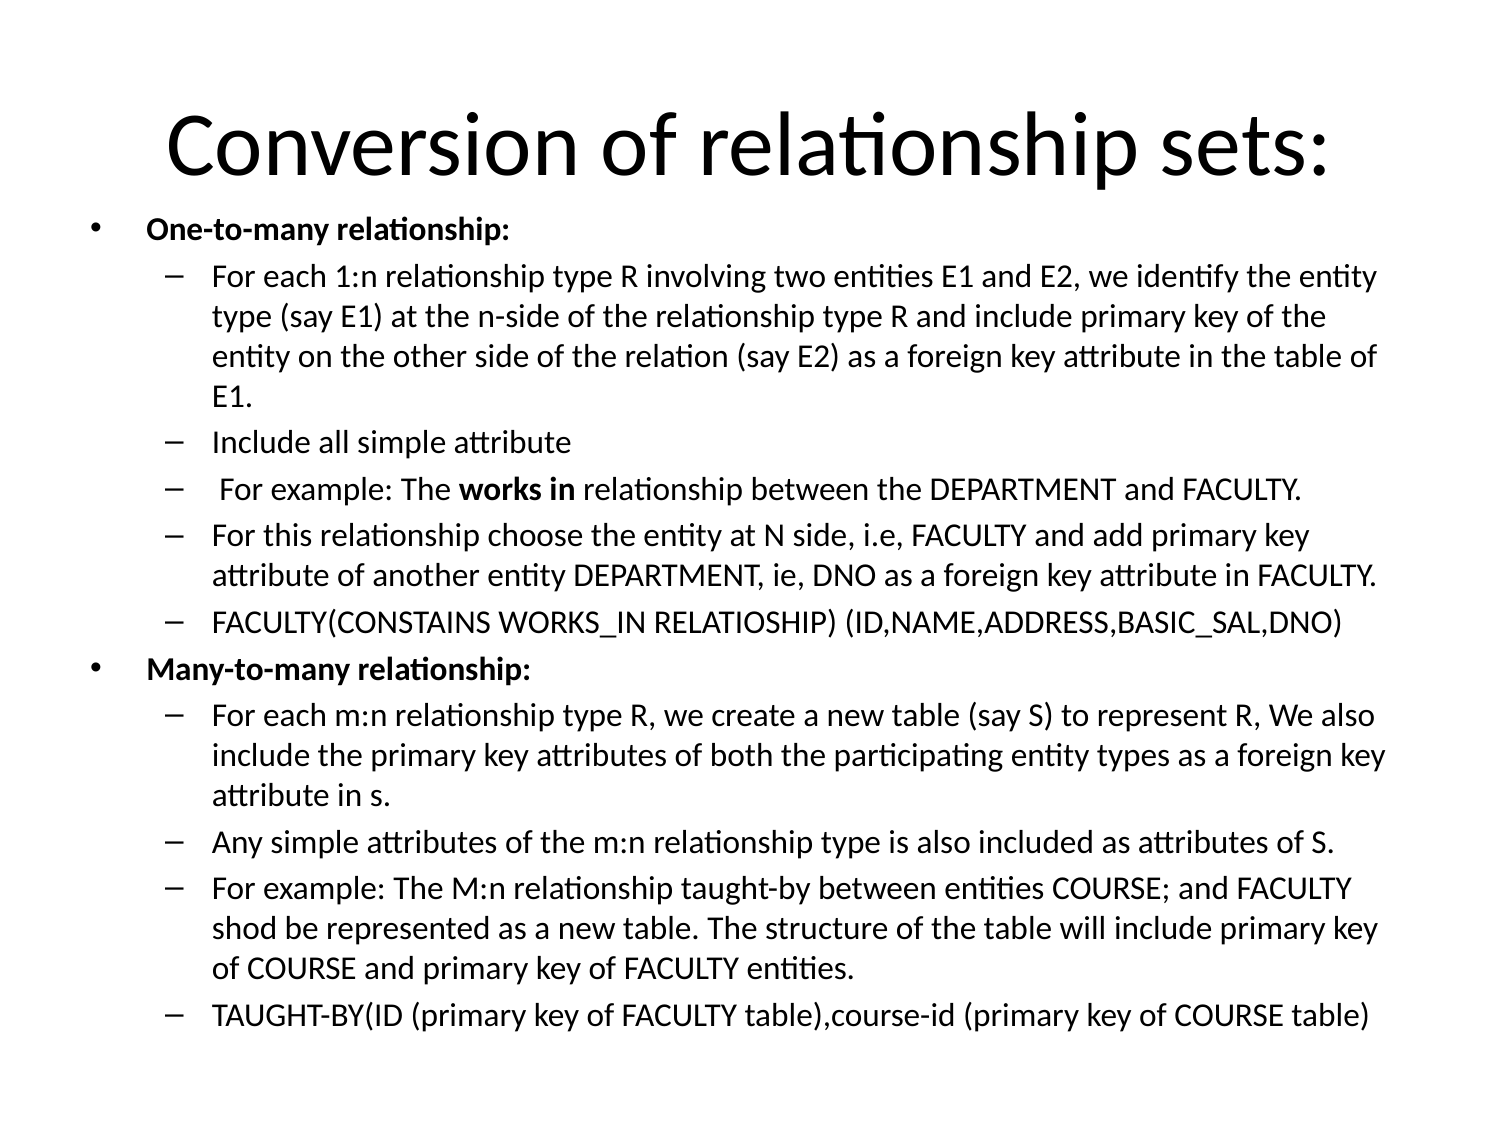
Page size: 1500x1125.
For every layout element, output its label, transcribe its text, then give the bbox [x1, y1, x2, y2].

title Conversion of relationship sets: [75, 45, 1425, 200]
list One-to-many relationship: For each 1:n relationship type R involving two entities E1 and E2, we identify the entity type (say E1) at the n-side of the relationship type R and include primary key of the entity on the other side of the relation (say E2) as a foreign key attribute in the table of E1. Include all simple attribute For example: The works in relationship between the DEPARTMENT and FACULTY. For this relationship choose the entity at N side, i.e, FACULTY and add primary key attribute of another entity DEPARTMENT, ie, DNO as a foreign key attribute in FACULTY. FACULTY(CONSTAINS WORKS_IN RELATIOSHIP) (ID,NAME,ADDRESS,BASIC_SAL,DNO) Many-to-many relationship: For each m:n relationship type R, we create a new table (say S) to represent R, We also include the primary key attributes of both the participating entity types as a foreign key attribute in s. Any simple attributes of the m:n relationship type is also included as attributes of S. For example: The M:n relationship taught-by between entities COURSE; and FACULTY shod be represented as a new table. The structure of the table will include primary key of COURSE and primary key of FACULTY entities. TAUGHT-BY(ID (primary key of FACULTY table),course-id (primary key of COURSE table) [75, 200, 1425, 1080]
